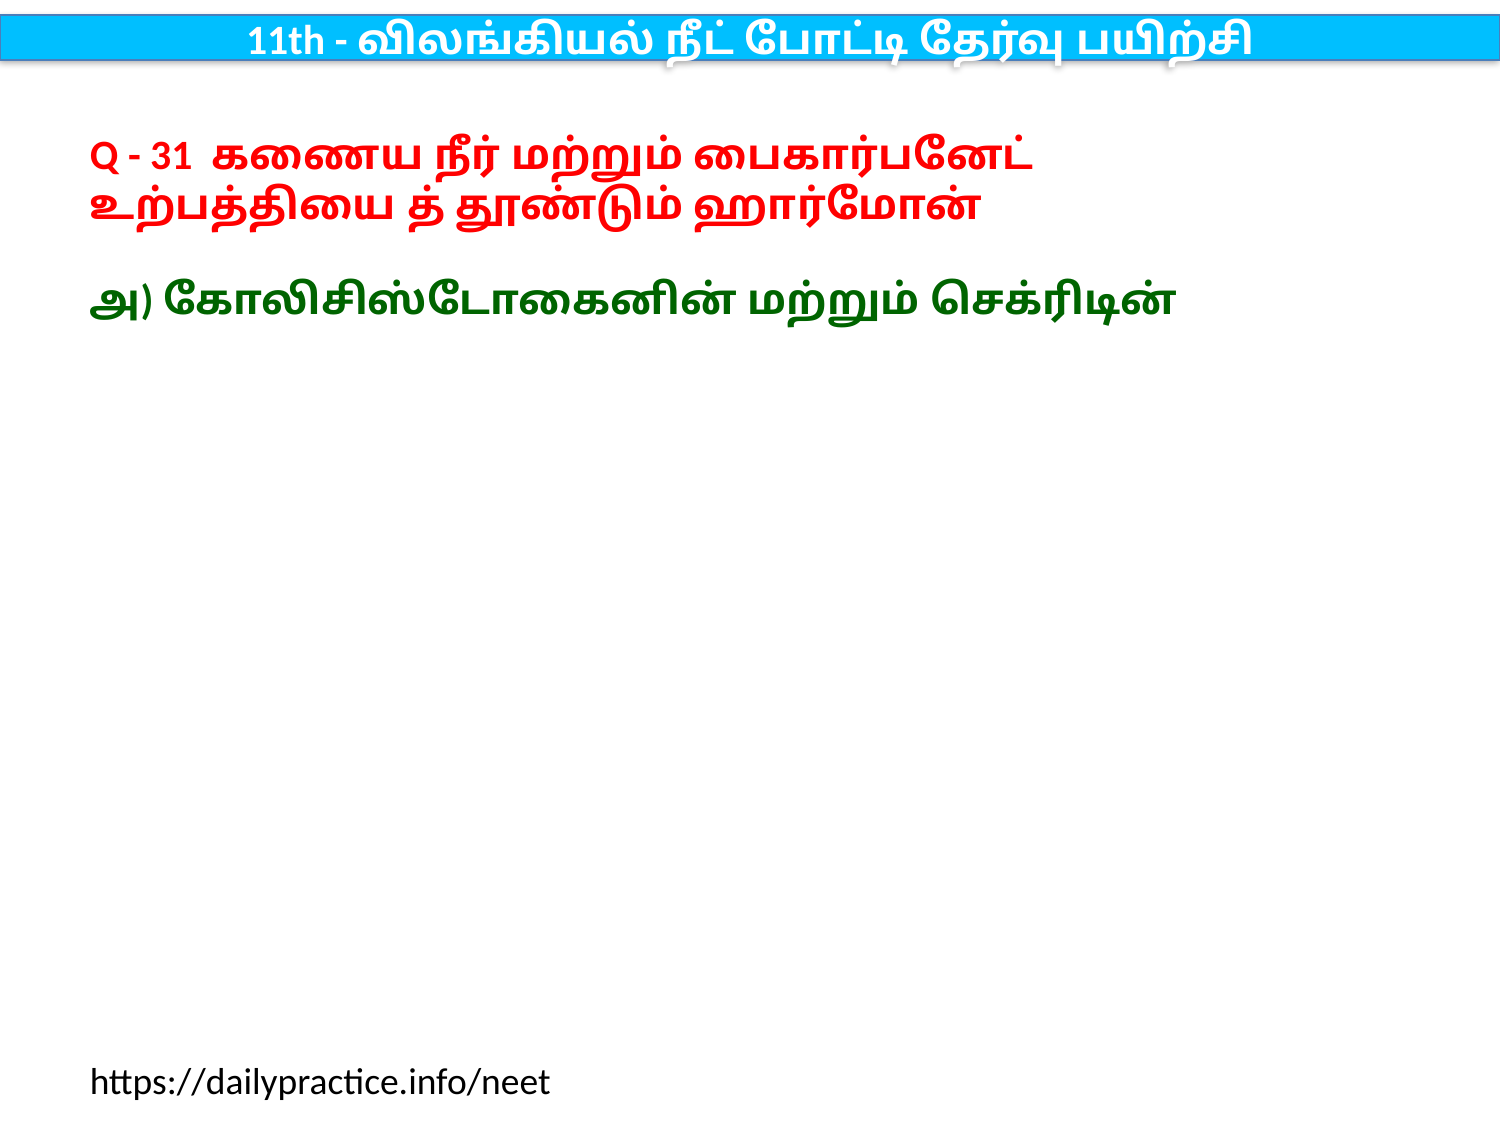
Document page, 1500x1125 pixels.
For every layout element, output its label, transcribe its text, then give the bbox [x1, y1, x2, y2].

text_box https://dailypractice.info/neet [74, 1049, 675, 1110]
text_box 11th - விலங்கியல் நீட் போட்டி தேர்வு பயிற்சி [0, 14, 1500, 61]
text_box Q - 31 கணைய நீர் மற்றும் பைகார்பனேட் உற்பத்தியை த் தூண்டும் ஹார்மோன் அ) கோலிசிஸ்டோகைனின் மற்றும் செக்ரிடின் [74, 75, 1275, 330]
